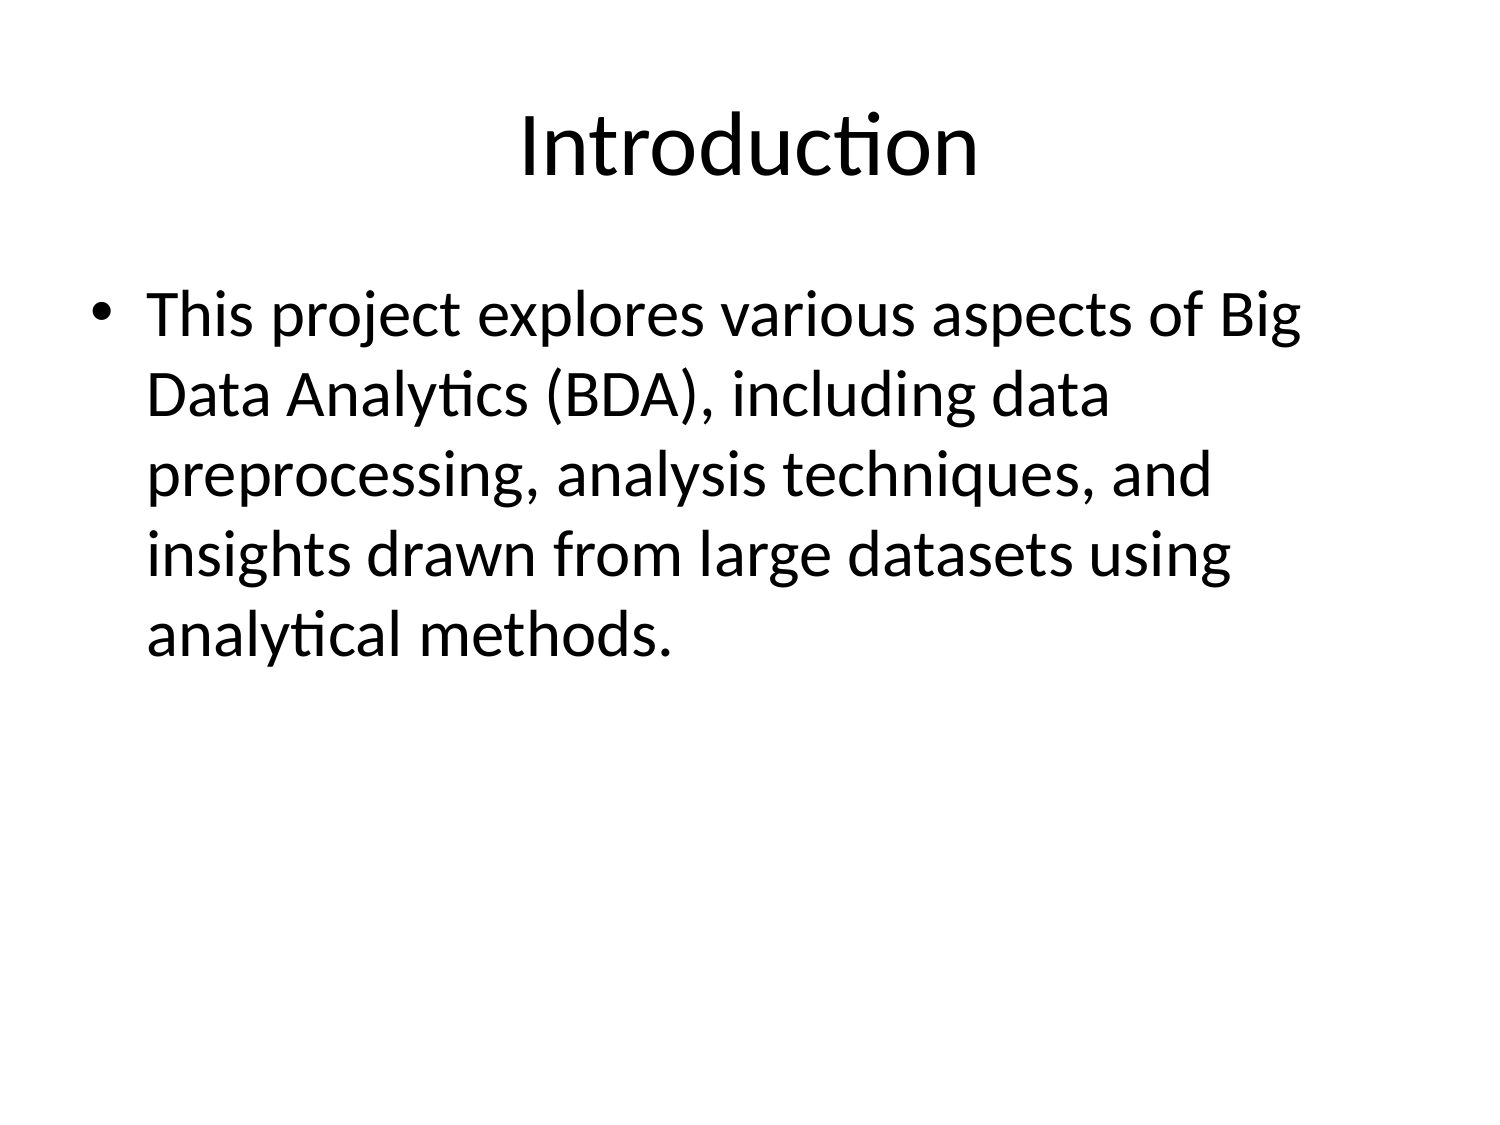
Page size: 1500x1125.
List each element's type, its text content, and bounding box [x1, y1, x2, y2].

title Introduction [75, 45, 1425, 233]
list This project explores various aspects of Big Data Analytics (BDA), including data preprocessing, analysis techniques, and insights drawn from large datasets using analytical methods. [75, 262, 1425, 1005]
